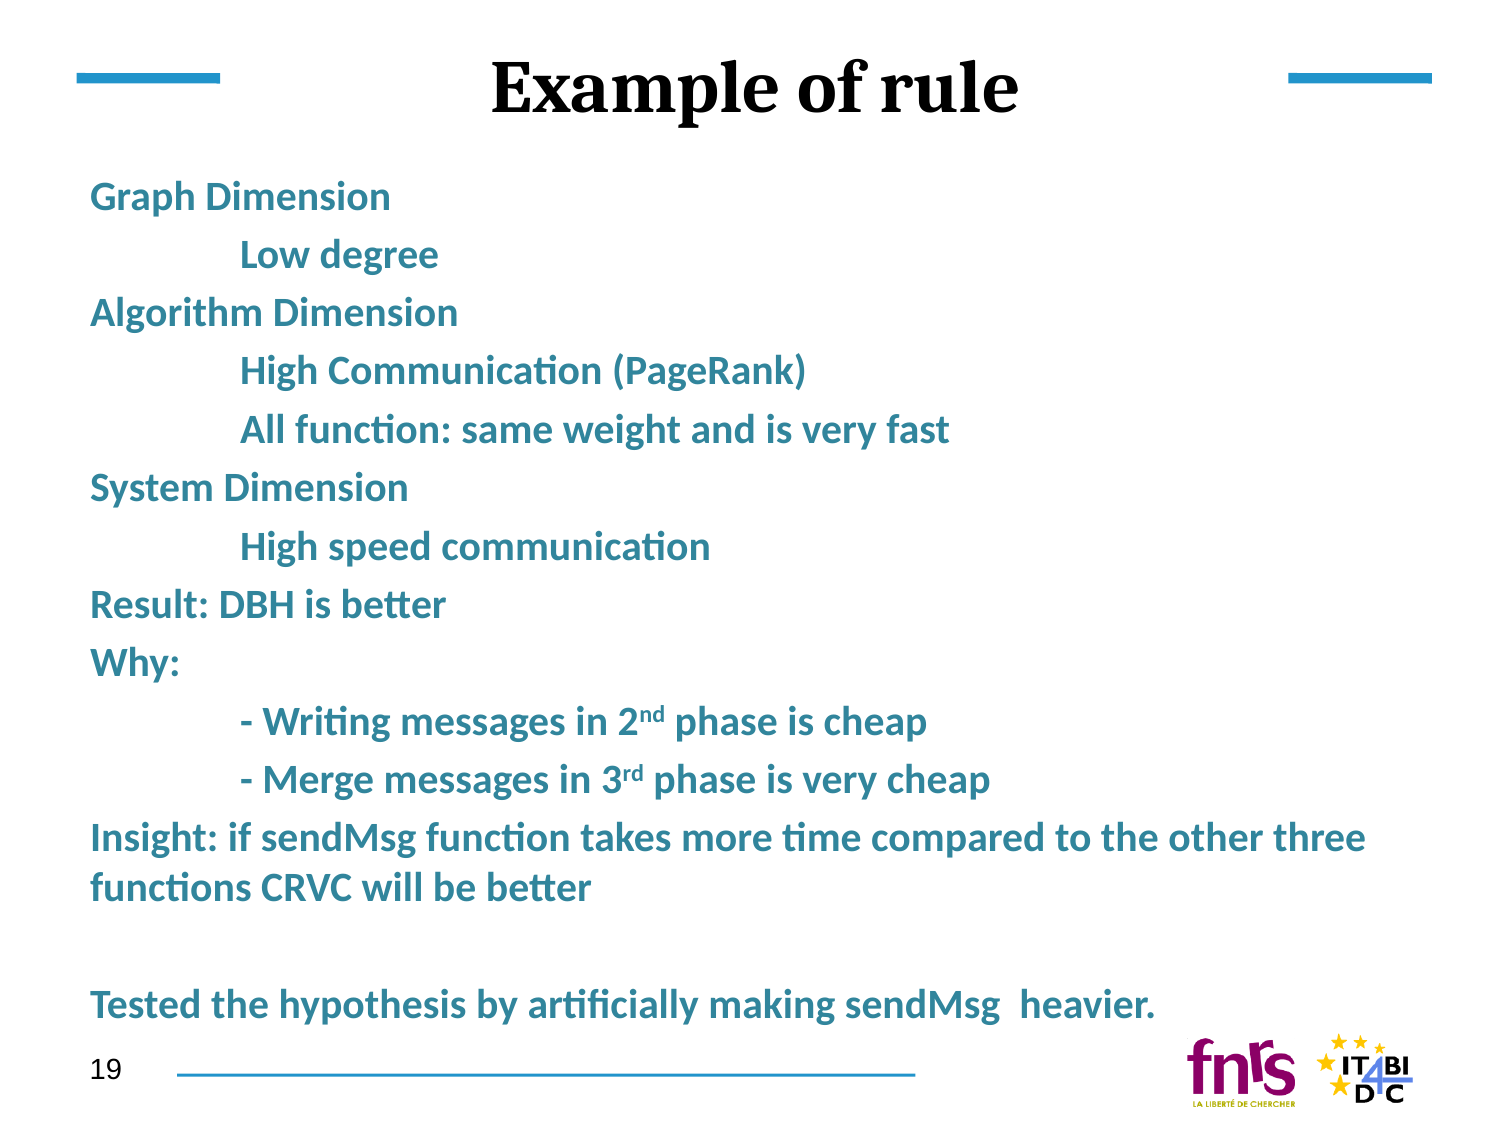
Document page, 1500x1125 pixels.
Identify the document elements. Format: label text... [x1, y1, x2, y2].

picture [1187, 1038, 1295, 1107]
slide_number 19 [74, 1042, 425, 1103]
title Example of rule [230, 20, 1282, 146]
list Graph Dimension Low degree Algorithm Dimension High Communication (PageRank) All function: same weight and is very fast System Dimension High speed communication Result: DBH is better Why: - Writing messages in 2nd phase is cheap - Merge messages in 3rd phase is very cheap Insight: if sendMsg function takes more time compared to the other three functions CRVC will be better Tested the hypothesis by artificially making sendMsg heavier. [75, 160, 1425, 1005]
picture [1316, 1033, 1413, 1111]
